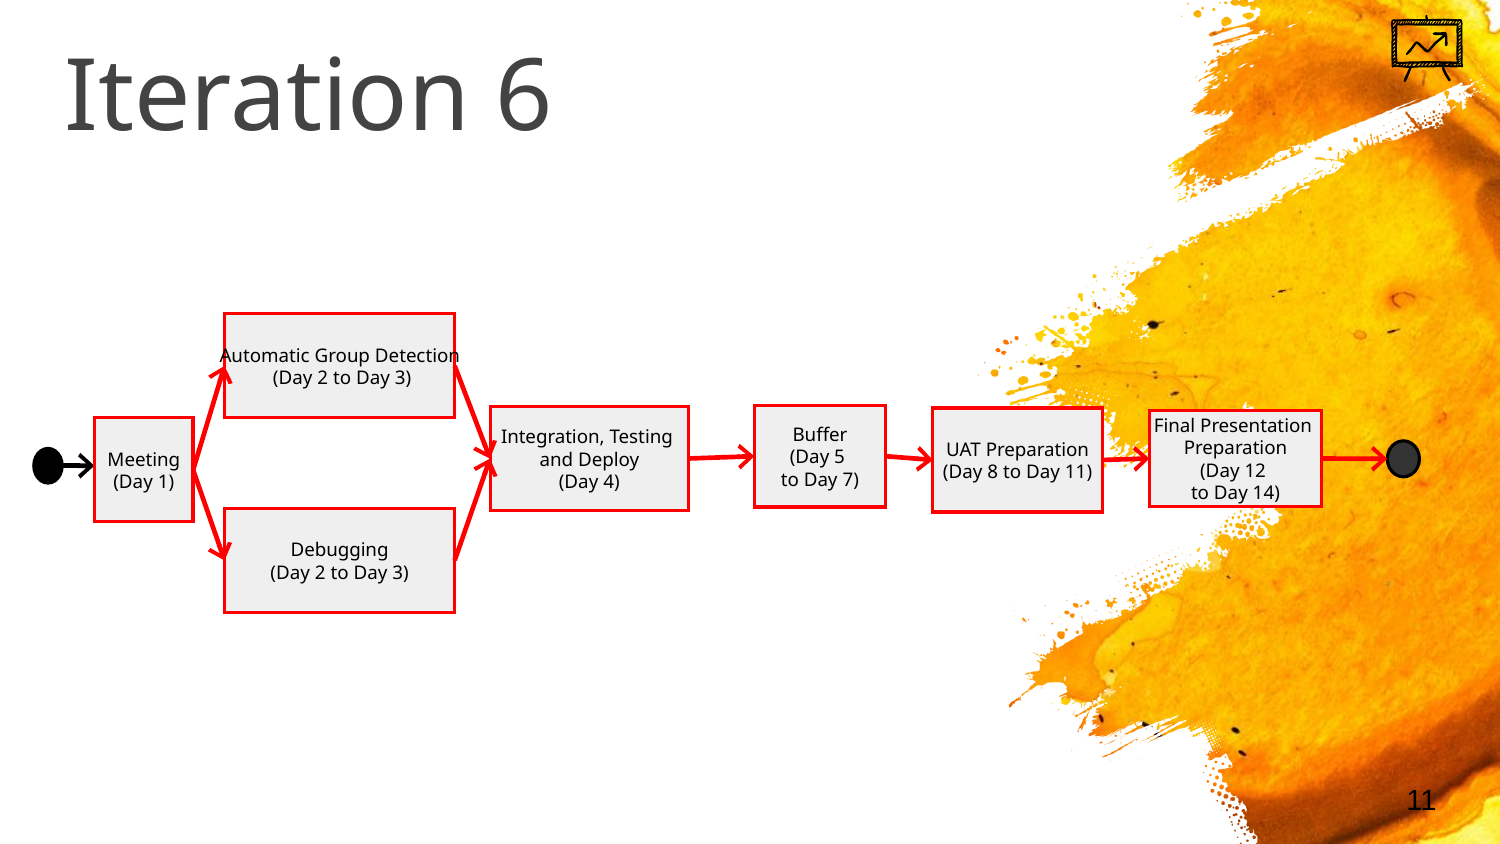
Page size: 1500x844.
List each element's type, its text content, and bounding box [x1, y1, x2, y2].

picture [0, 0, 1500, 844]
slide_number 11 [1391, 766, 1482, 832]
text_box [1391, 14, 1464, 82]
title Iteration 6 [49, 25, 954, 166]
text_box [33, 313, 1420, 613]
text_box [885, 455, 934, 461]
